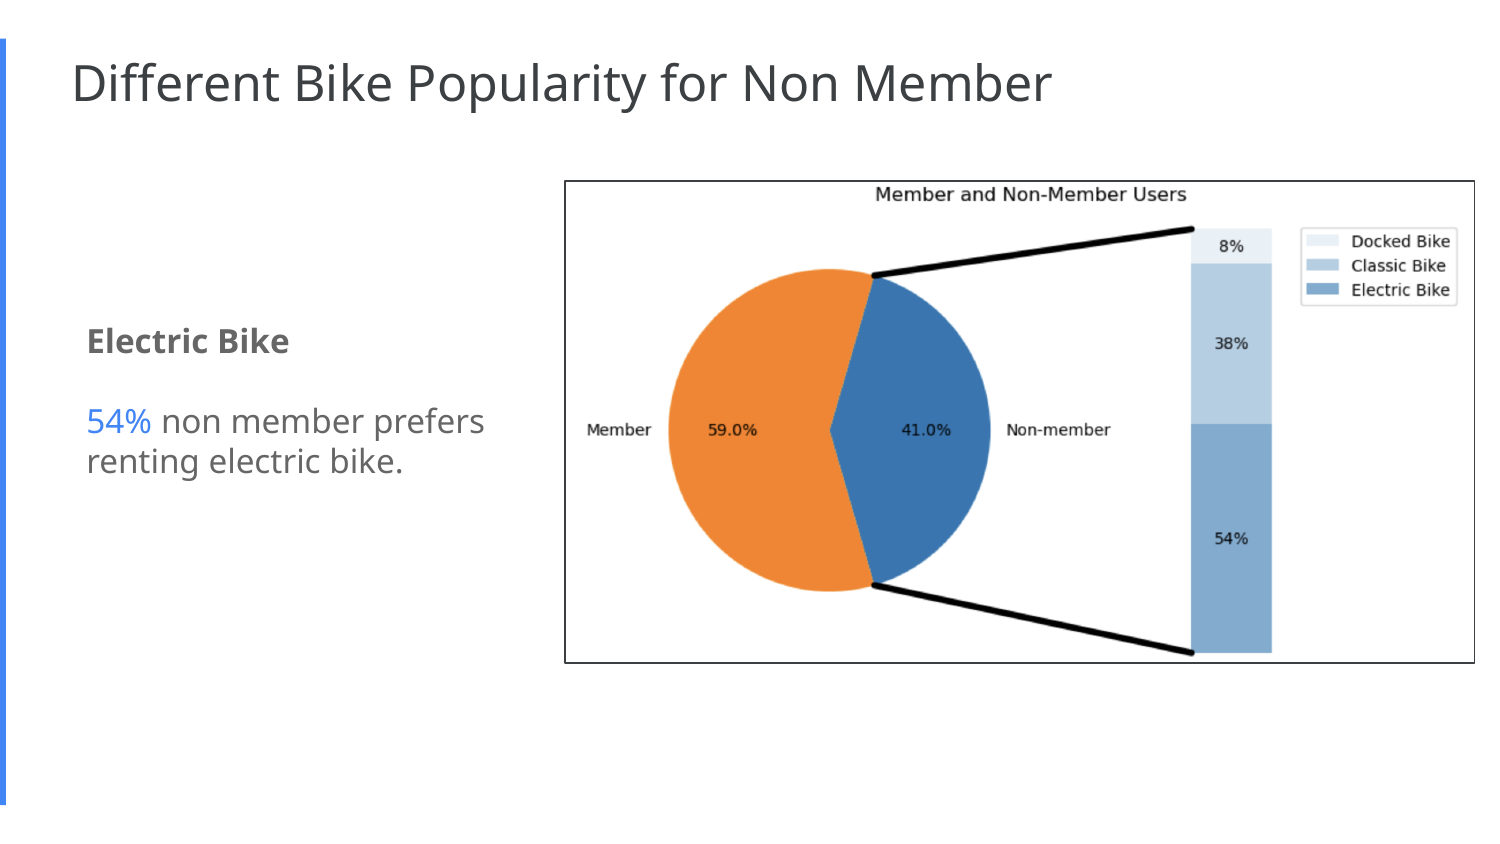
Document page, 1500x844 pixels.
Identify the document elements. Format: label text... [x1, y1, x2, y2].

text_box Electric Bike 54% non member prefers renting electric bike. [71, 305, 560, 496]
picture [565, 181, 1475, 663]
title Different Bike Popularity for Non Member [56, 43, 1336, 112]
